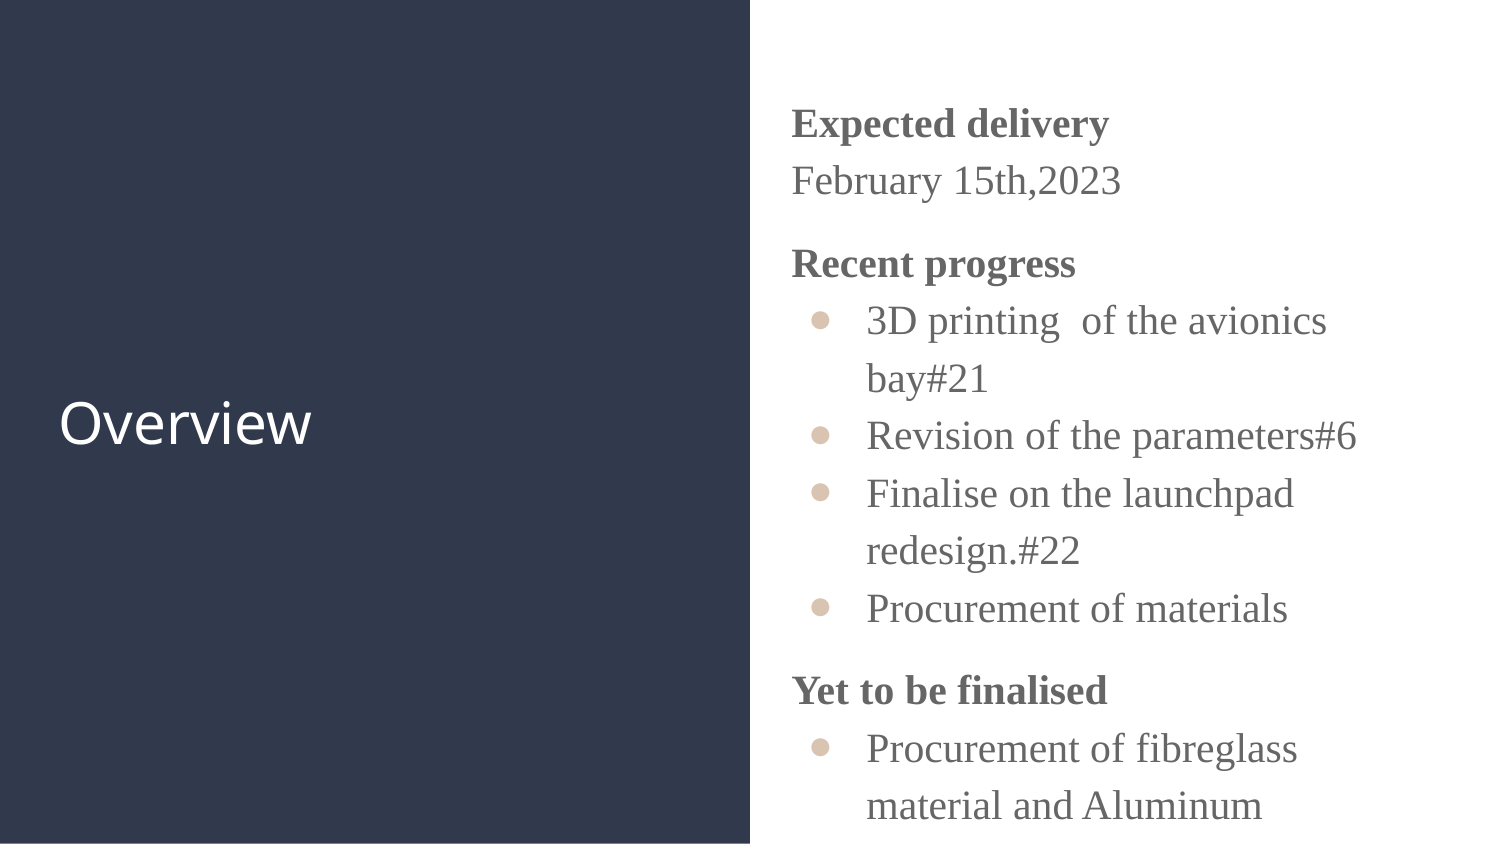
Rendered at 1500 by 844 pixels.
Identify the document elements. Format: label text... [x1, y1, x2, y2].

list Expected delivery February 15th,2023 Recent progress 3D printing of the avionics bay#21 Revision of the parameters#6 Finalise on the launchpad redesign.#22 Procurement of materials Yet to be finalised Procurement of fibreglass material and Aluminum [776, 73, 1440, 771]
title Overview [43, 313, 708, 530]
